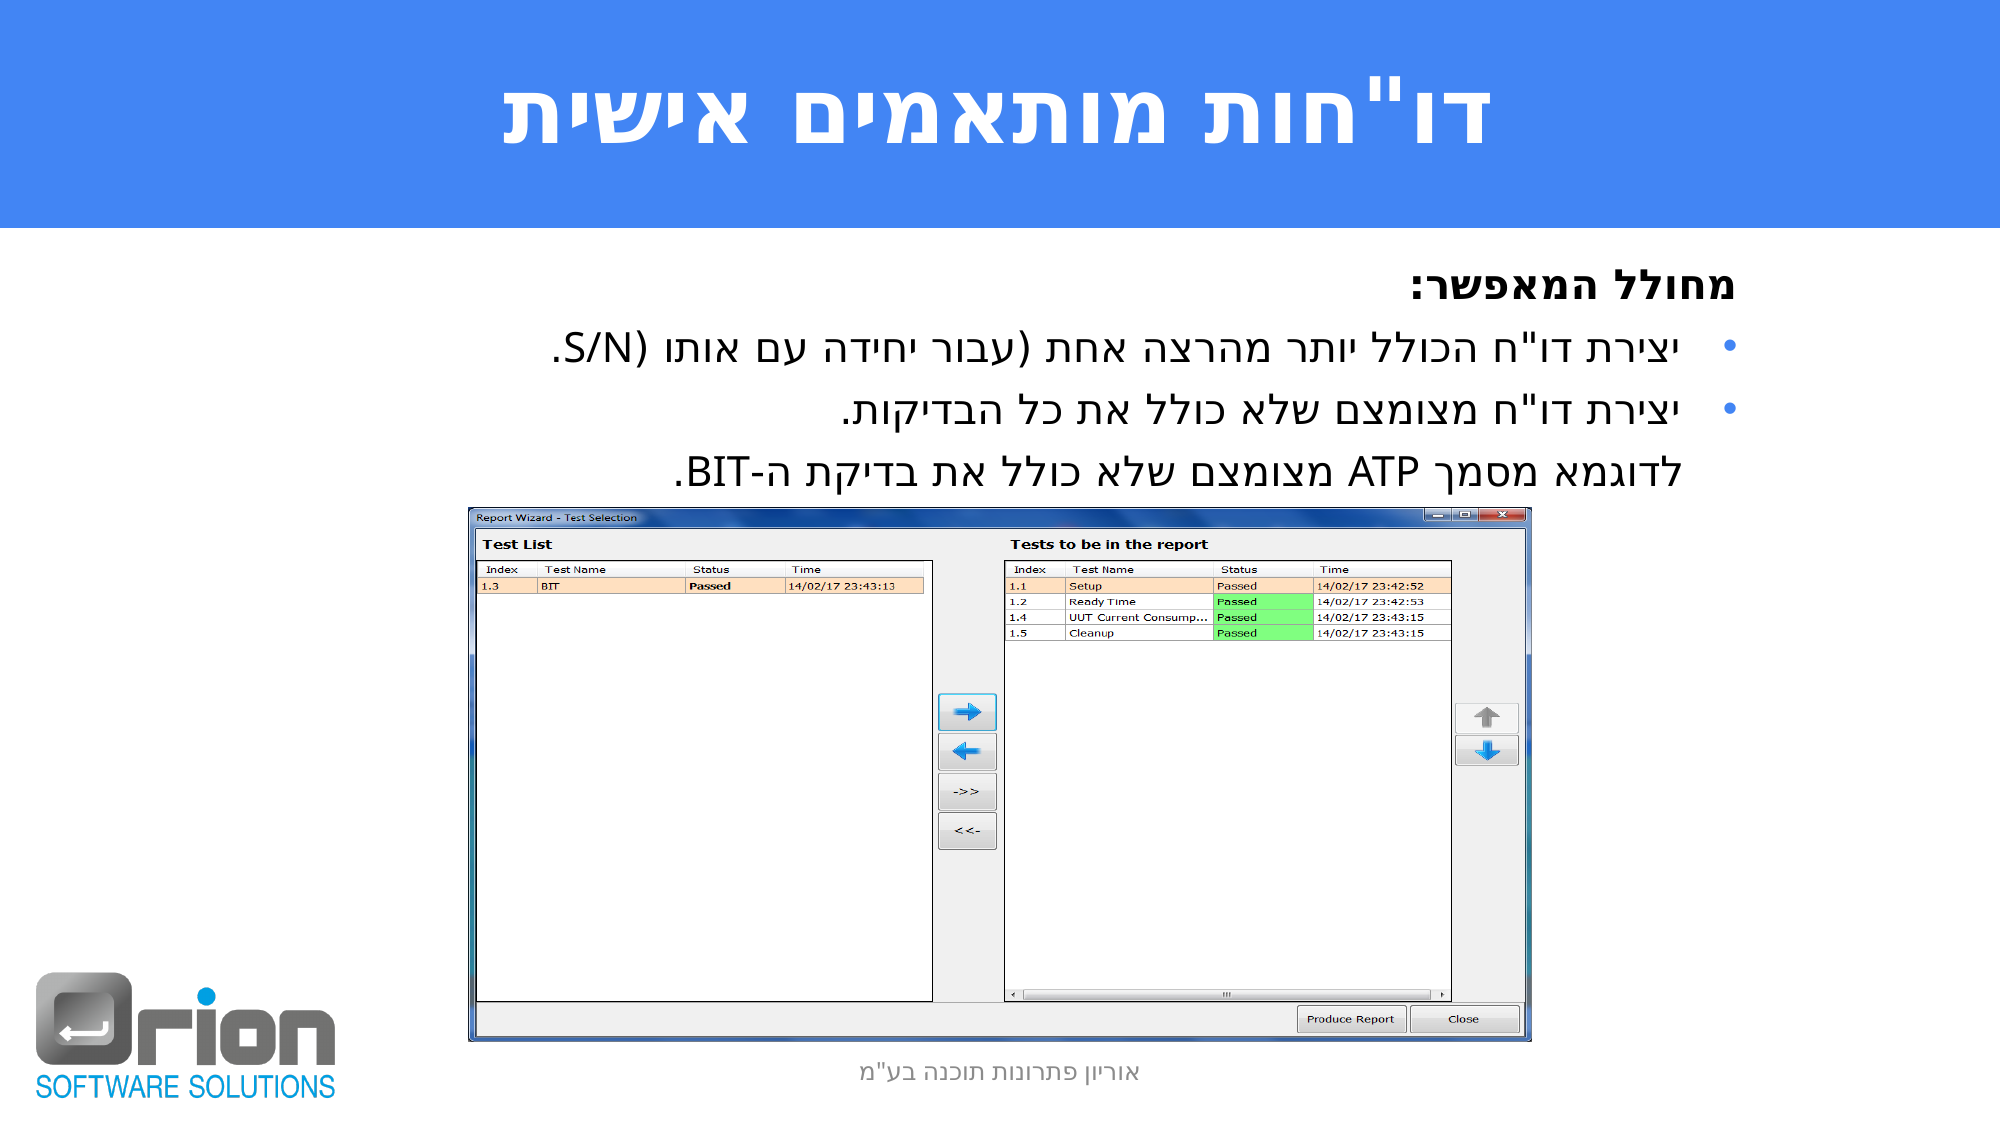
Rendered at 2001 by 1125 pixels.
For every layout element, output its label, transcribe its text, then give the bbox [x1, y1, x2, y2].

title דו"חות מותאמים אישית [0, 0, 2000, 229]
picture [31, 954, 340, 1110]
text_box מחולל המאפשר: יצירת דו"ח הכולל יותר מהרצה אחת (עבור יחידה עם אותו (S/N. יצירת דו"ח מצומצם שלא כולל את כל הבדיקות. לדוגמא מסמך ATP מצומצם שלא כולל את בדיקת ה-BIT. [172, 237, 1828, 566]
picture [468, 507, 1532, 1042]
footer אוריון פתרונות תוכנה בע"מ [662, 1042, 1338, 1103]
